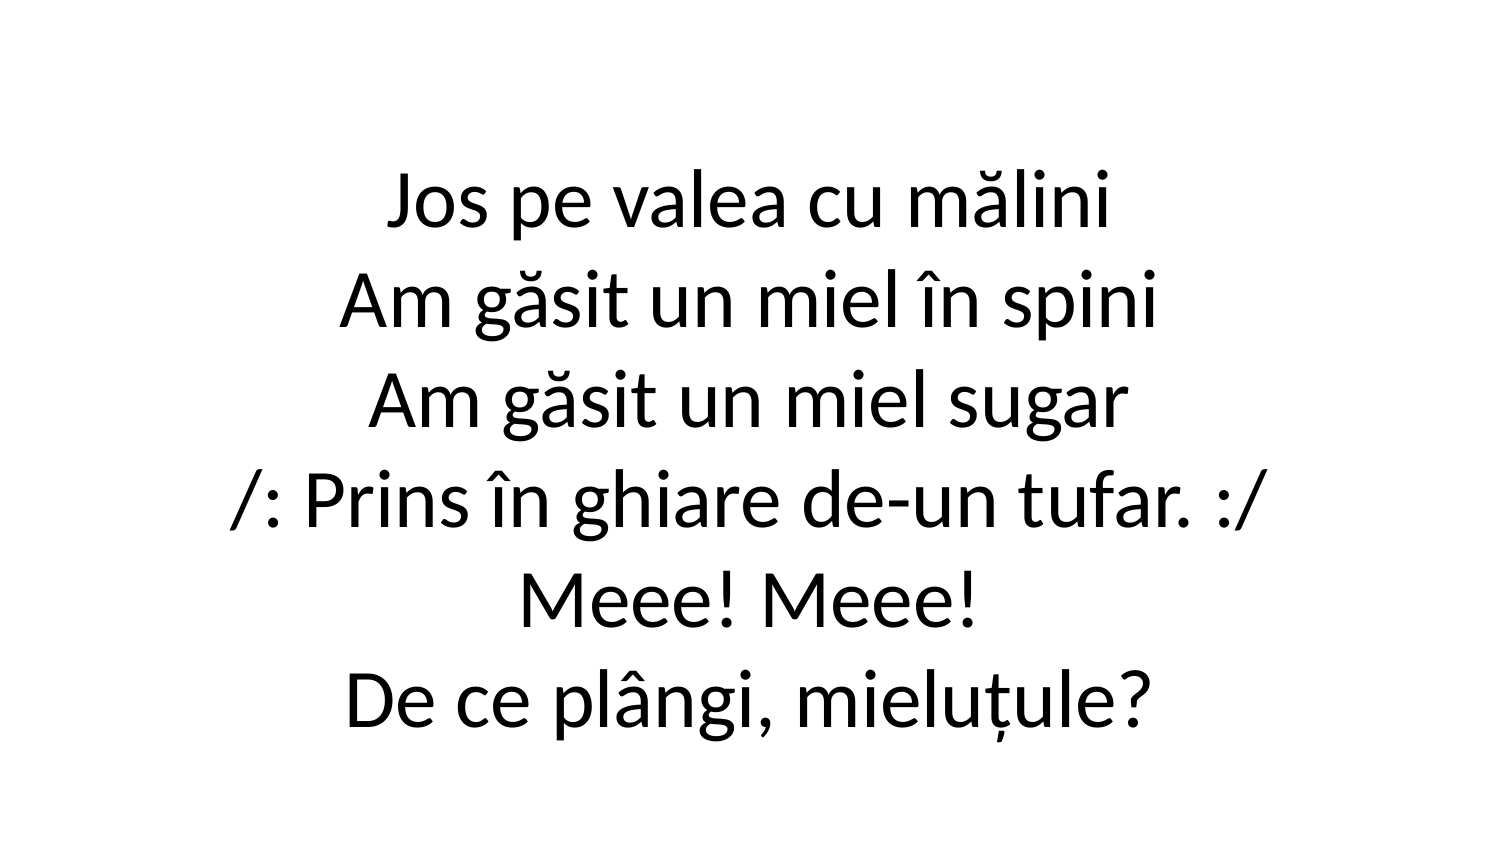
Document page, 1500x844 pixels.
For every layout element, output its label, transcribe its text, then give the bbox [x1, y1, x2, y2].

text_box Jos pe valea cu mălini Am găsit un miel în spini Am găsit un miel sugar /: Prins în ghiare de-un tufar. :/ Meee! Meee! De ce plângi, mieluțule? [215, 92, 1285, 752]
